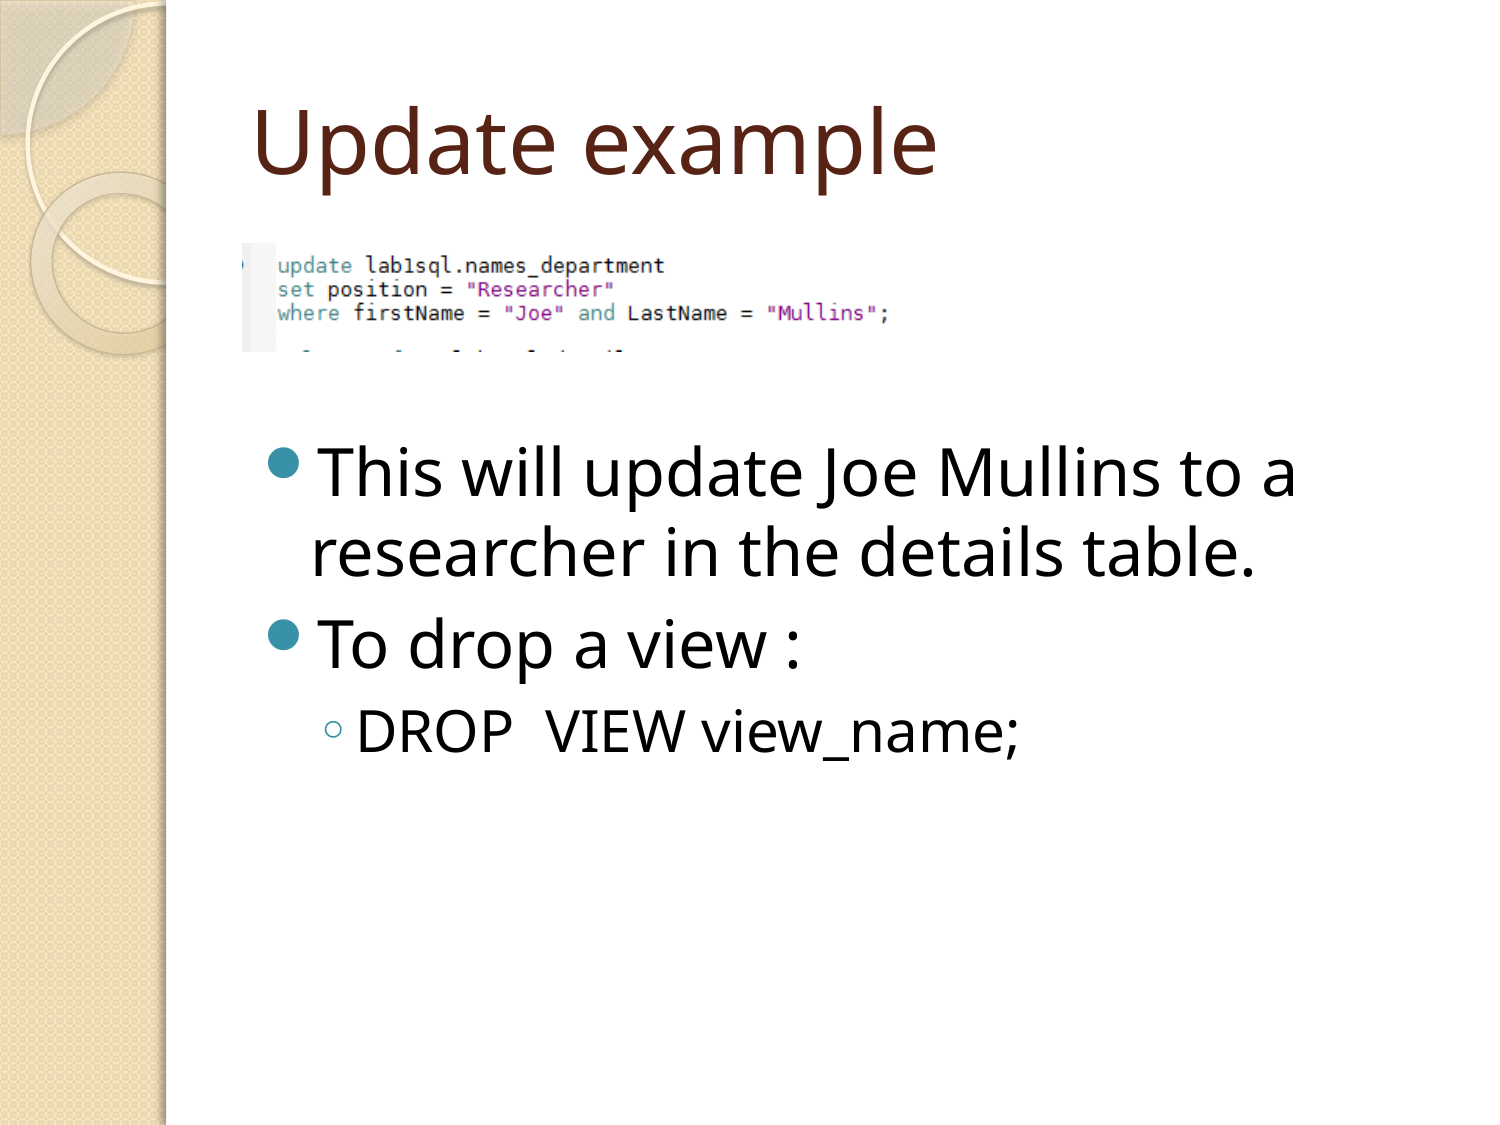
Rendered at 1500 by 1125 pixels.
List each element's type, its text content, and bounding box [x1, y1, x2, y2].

picture [241, 243, 966, 352]
title Update example [235, 45, 1466, 233]
list This will update Joe Mullins to a researcher in the details table. To drop a view : DROP VIEW view_name; [235, 237, 1466, 1025]
